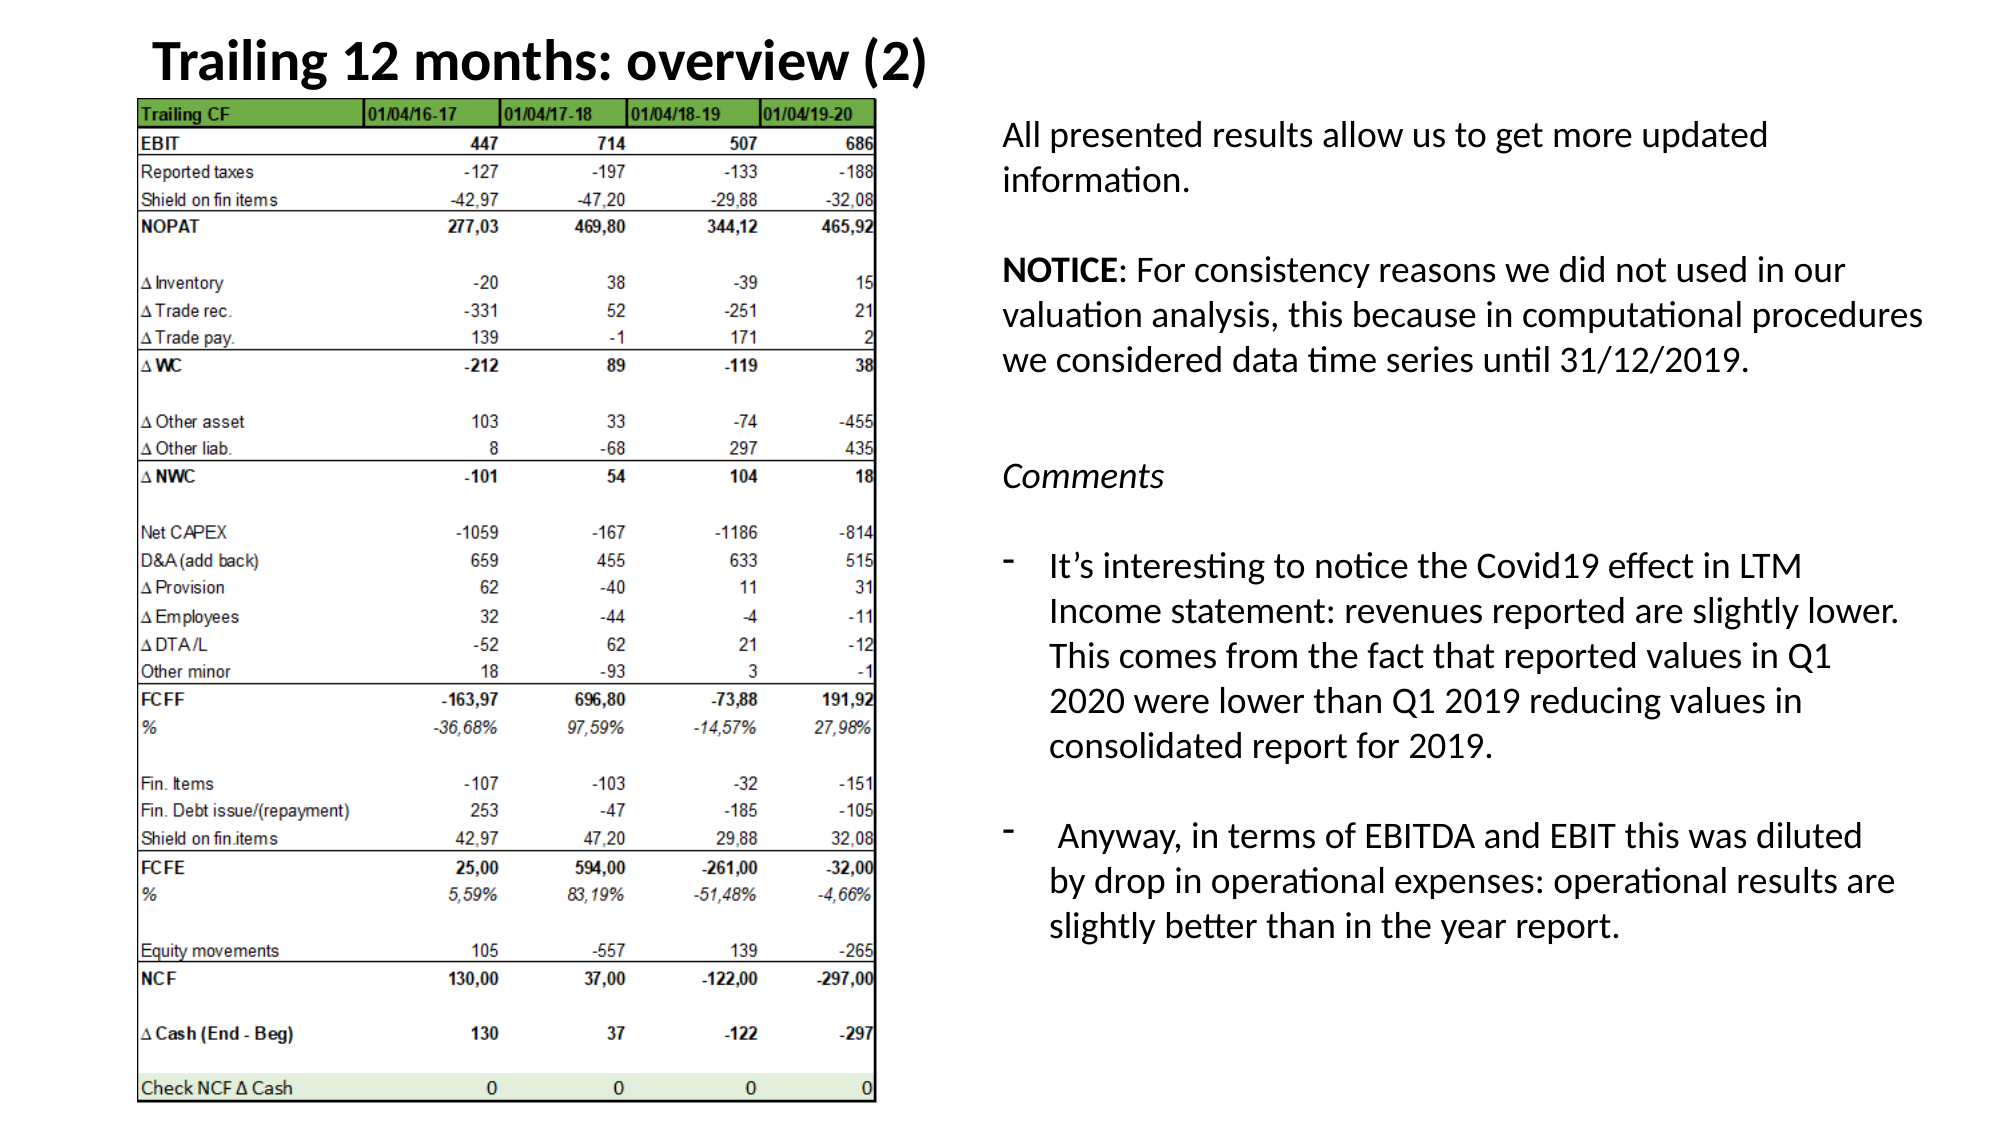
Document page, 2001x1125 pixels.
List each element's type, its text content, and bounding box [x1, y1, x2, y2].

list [137, 98, 878, 1104]
title Trailing 12 months: overview (2) [137, 21, 1863, 103]
text_box Comments It’s interesting to notice the Covid19 effect in LTM Income statement: revenues reported are slightly lower. This comes from the fact that reported values in Q1 2020 were lower than Q1 2019 reducing values in consolidated report for 2019. Anyway, in terms of EBITDA and EBIT this was diluted by drop in operational expenses: operational results are slightly better than in the year report. [987, 443, 1918, 1044]
text_box All presented results allow us to get more updated information. NOTICE: For consistency reasons we did not used in our valuation analysis, this because in computational procedures we considered data time series until 31/12/2019. [987, 102, 1947, 387]
